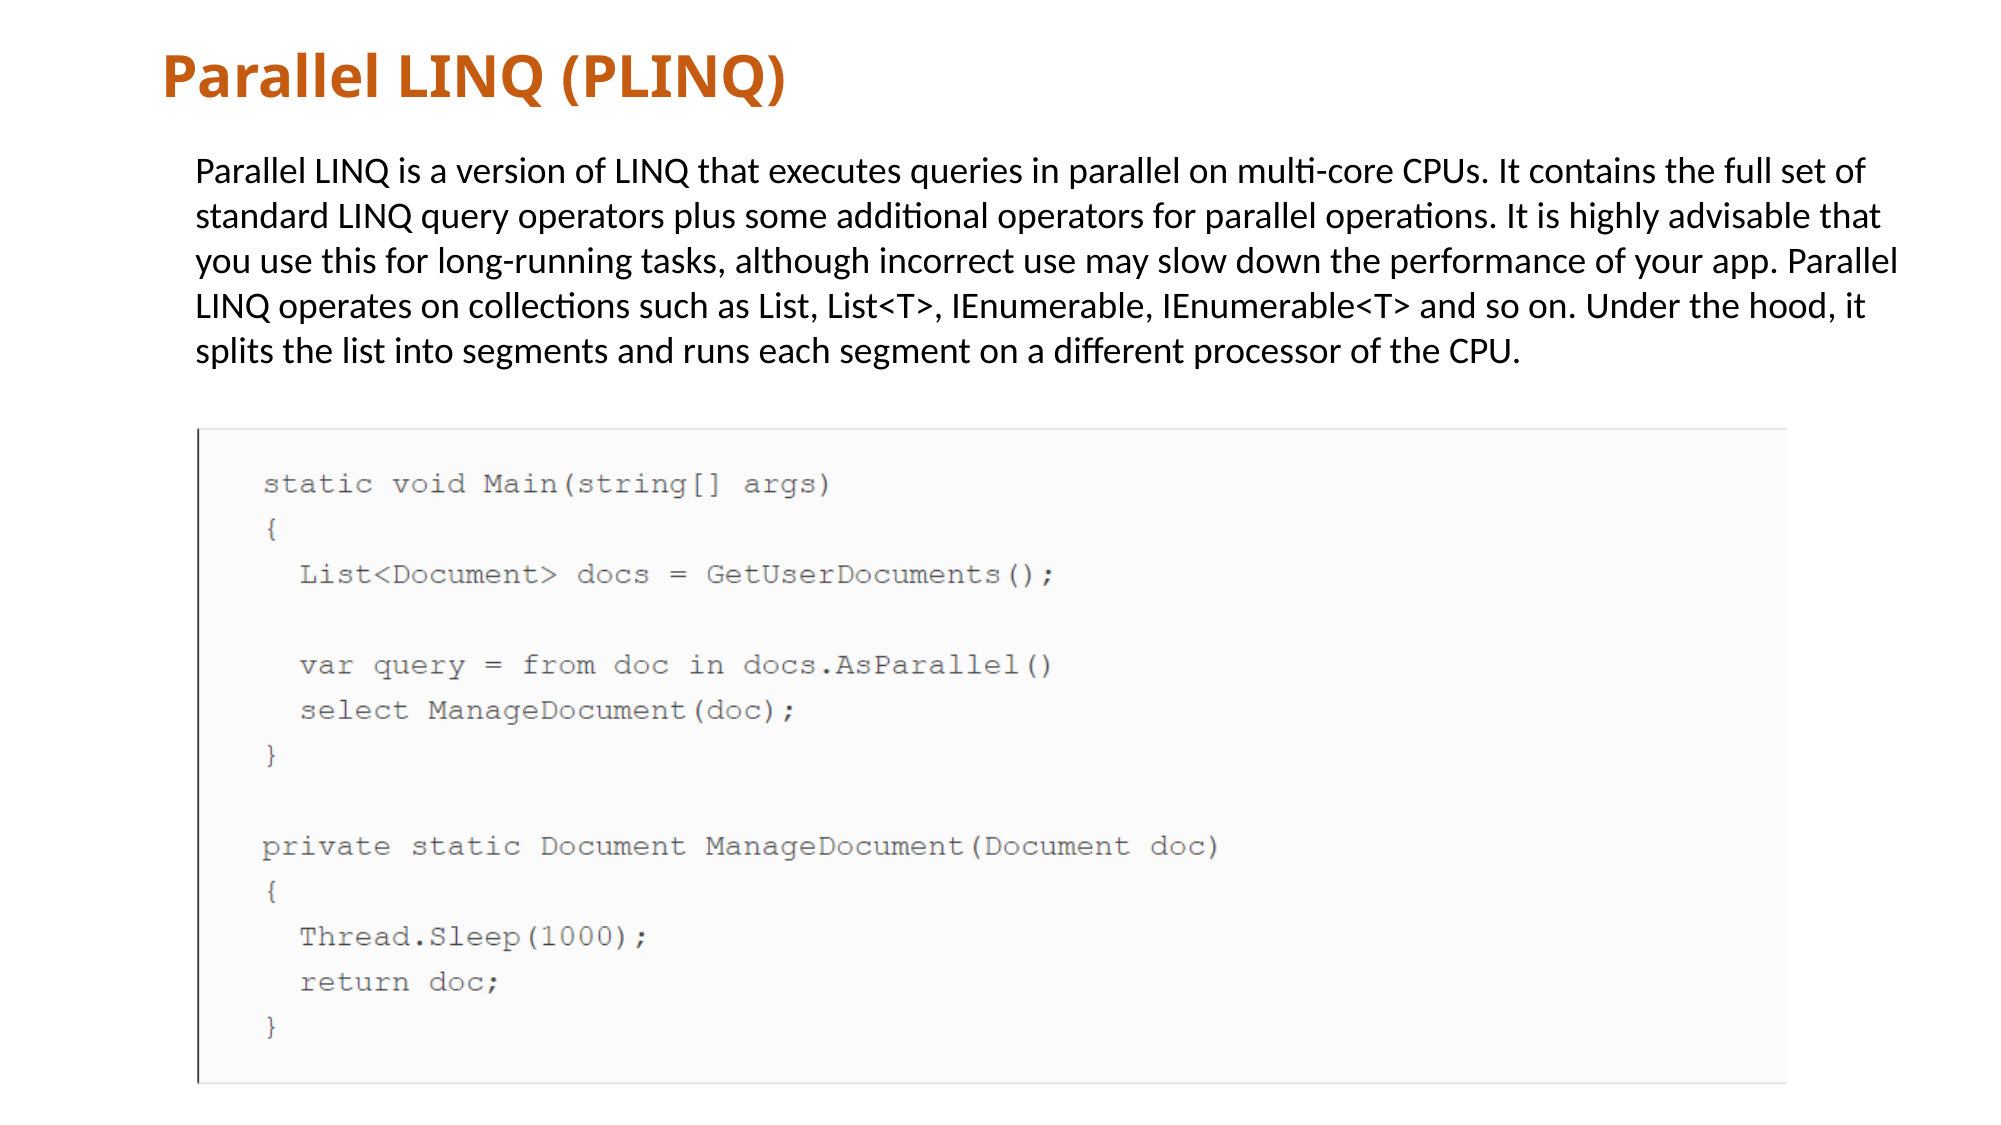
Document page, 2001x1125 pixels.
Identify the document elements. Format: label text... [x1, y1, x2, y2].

picture [186, 402, 1812, 1112]
text_box Parallel LINQ (PLINQ) [146, 31, 802, 117]
text_box Parallel LINQ is a version of LINQ that executes queries in parallel on multi-core CPUs. It contains the full set of standard LINQ query operators plus some additional operators for parallel operations. It is highly advisable that you use this for long-running tasks, although incorrect use may slow down the performance of your app. Parallel LINQ operates on collections such as List, List<T>, IEnumerable, IEnumerable<T> and so on. Under the hood, it splits the list into segments and runs each segment on a different processor of the CPU. [180, 138, 1937, 379]
